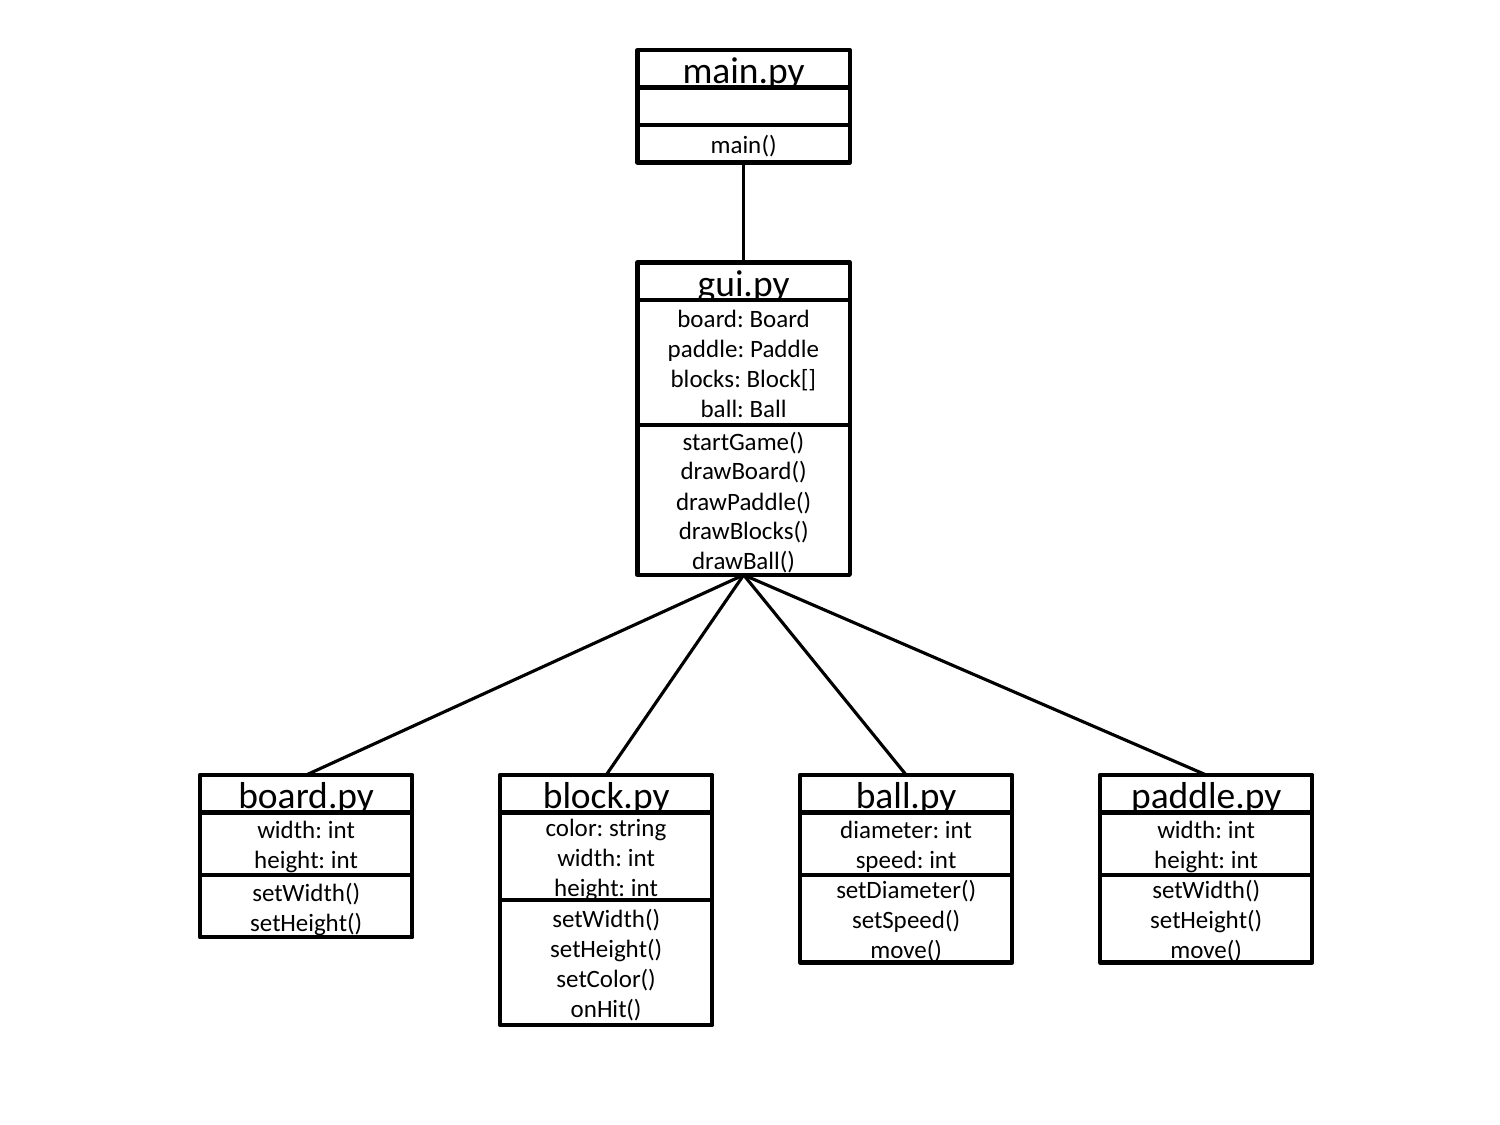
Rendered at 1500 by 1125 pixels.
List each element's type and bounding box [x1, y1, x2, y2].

text_box [199, 774, 413, 938]
text_box [799, 774, 1013, 963]
text_box [629, 605, 719, 744]
text_box [637, 262, 851, 576]
text_box [1099, 774, 1313, 963]
text_box [499, 774, 713, 1026]
text_box [874, 443, 1076, 907]
text_box [637, 49, 851, 163]
text_box [724, 593, 869, 757]
text_box [424, 455, 626, 894]
